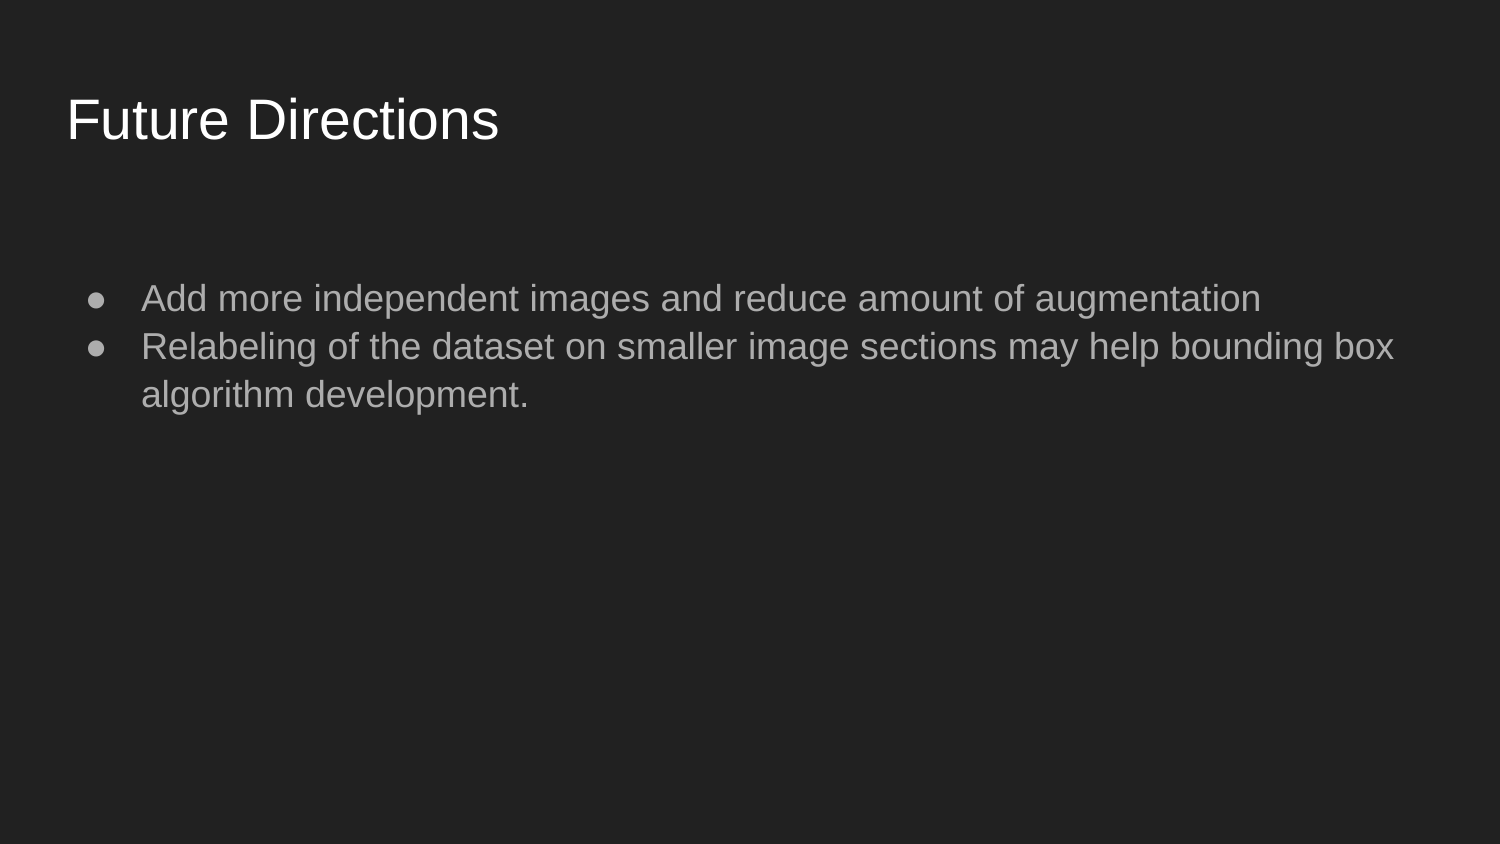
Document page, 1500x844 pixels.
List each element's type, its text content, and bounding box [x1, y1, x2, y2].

title Future Directions [51, 72, 1449, 167]
list Add more independent images and reduce amount of augmentation Relabeling of the dataset on smaller image sections may help bounding box algorithm development. [51, 189, 1449, 750]
